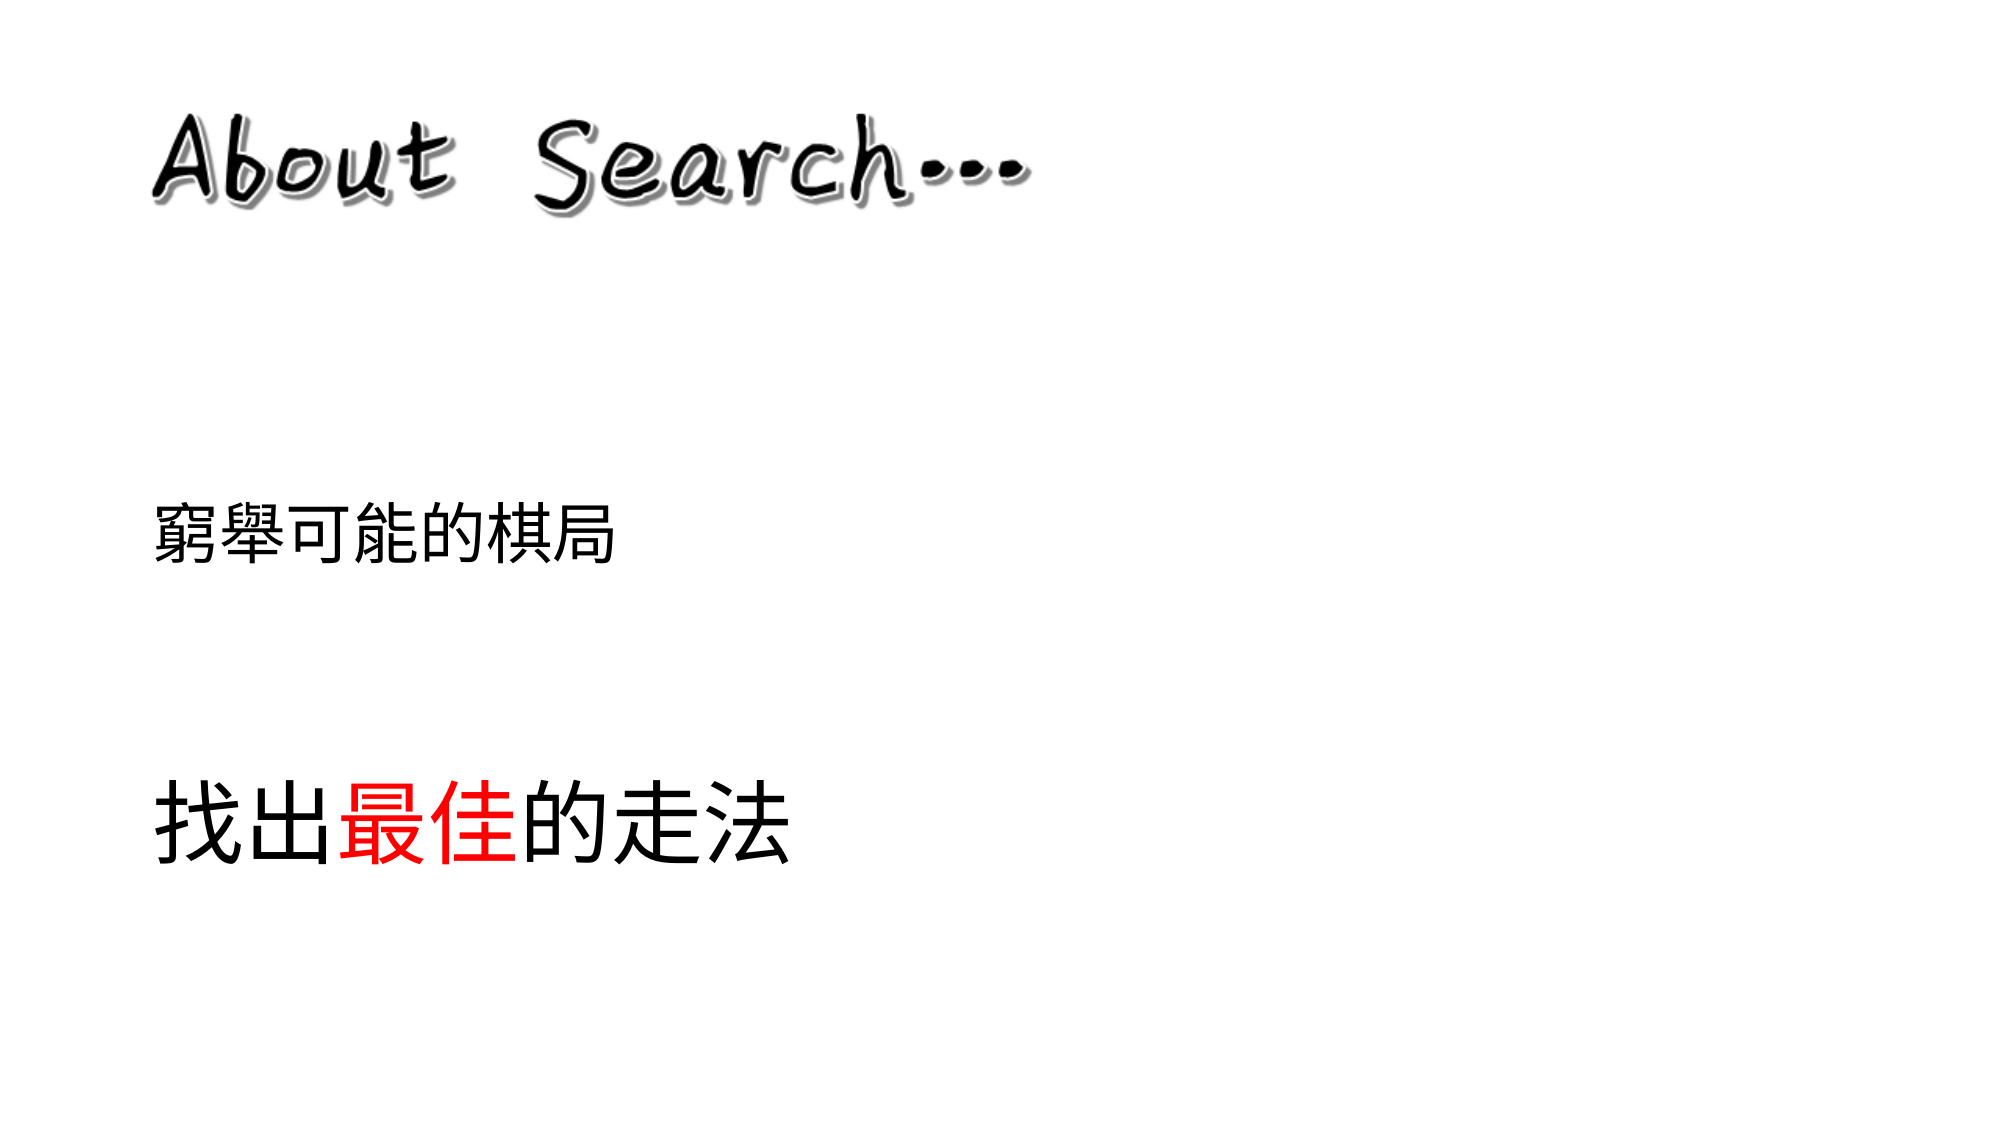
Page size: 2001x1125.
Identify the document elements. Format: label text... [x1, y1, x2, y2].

list 窮舉可能的棋局 找出最佳的走法 [137, 299, 1863, 1014]
picture [128, 89, 1038, 243]
